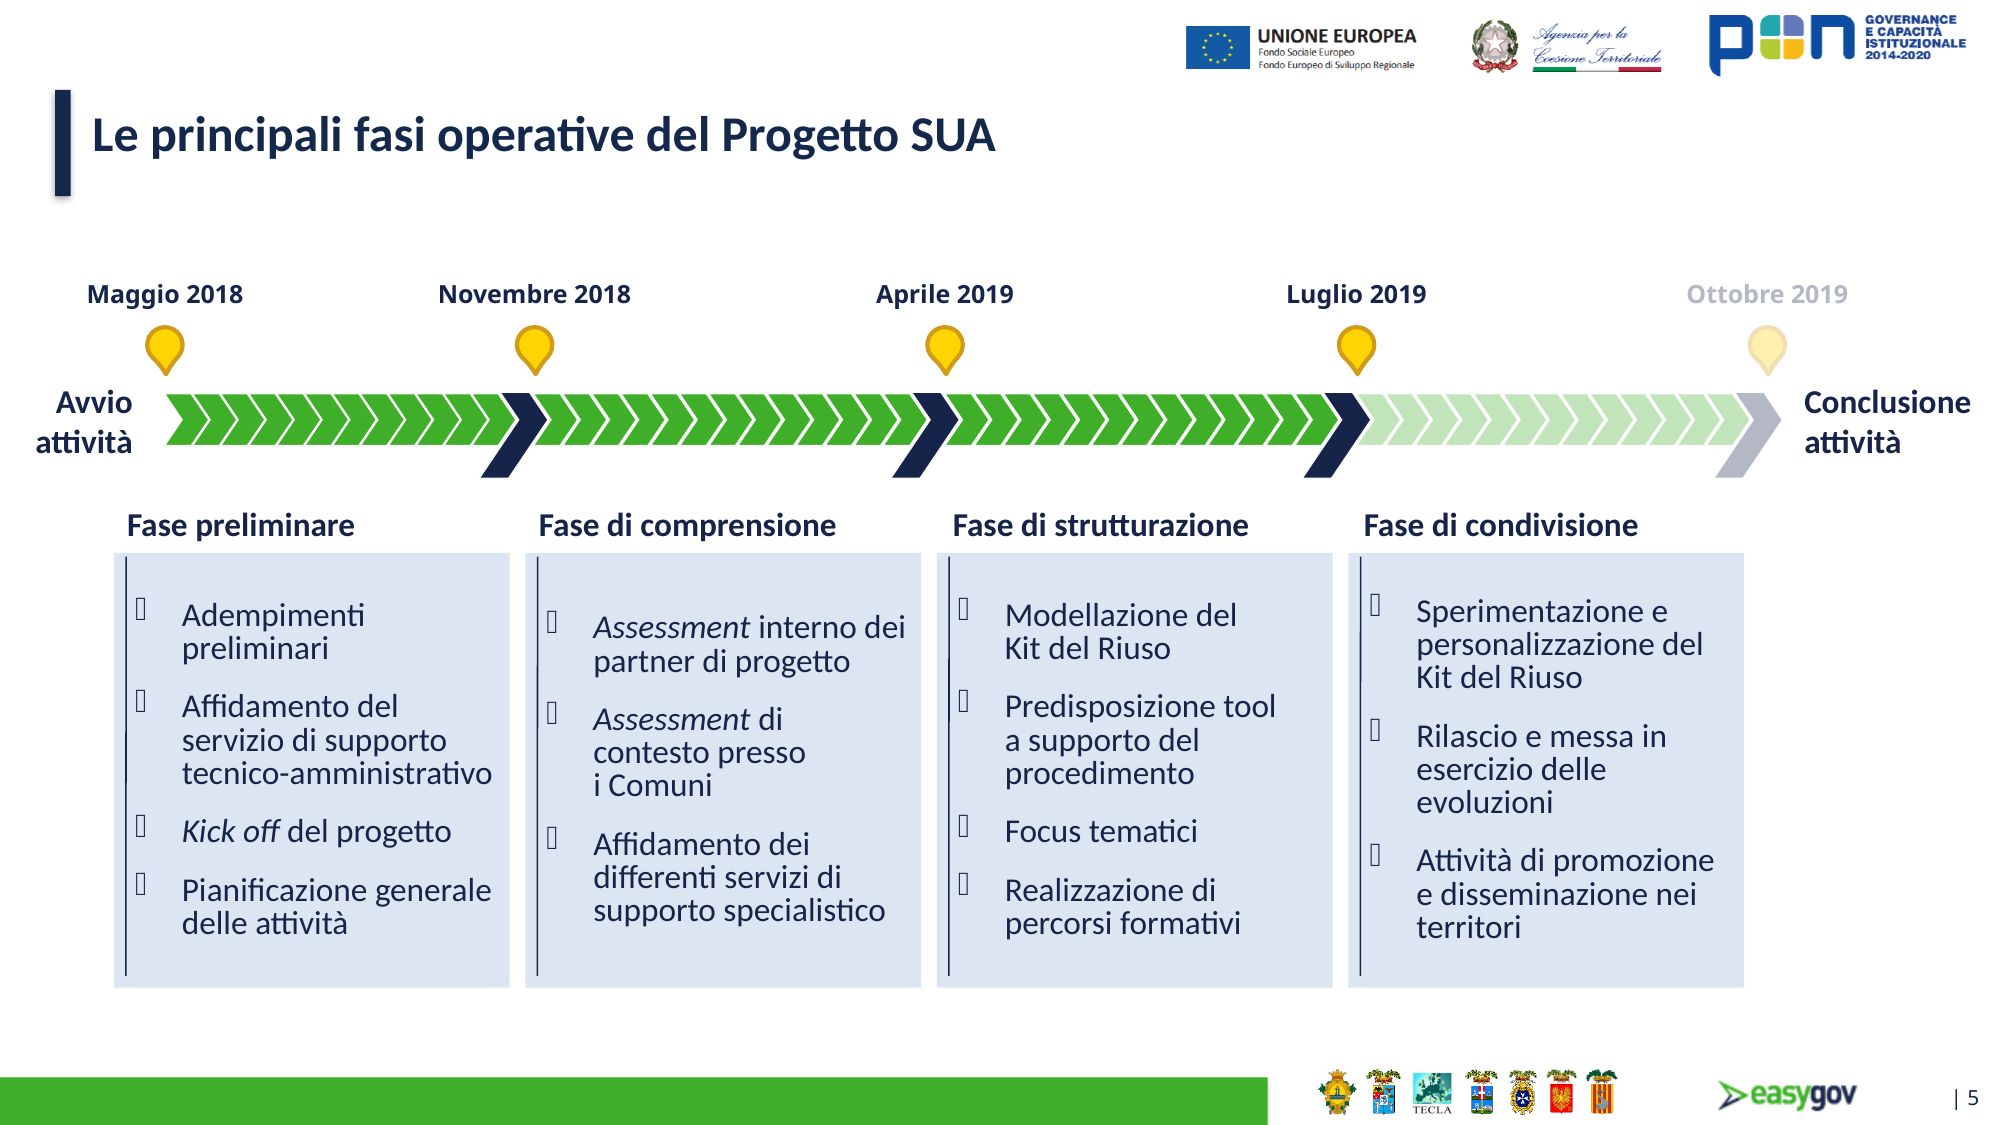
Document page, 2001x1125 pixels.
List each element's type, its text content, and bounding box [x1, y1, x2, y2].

picture [1318, 1069, 1357, 1115]
picture [1465, 1069, 1498, 1115]
picture [1586, 1069, 1618, 1115]
picture [1714, 1070, 1862, 1116]
picture [1366, 1069, 1401, 1115]
picture [1546, 1069, 1577, 1115]
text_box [34, 255, 1981, 988]
title Le principali fasi operative del Progetto SUA [86, 101, 1886, 161]
picture [1508, 1069, 1537, 1115]
picture [1410, 1069, 1456, 1115]
picture [1164, 0, 1989, 102]
